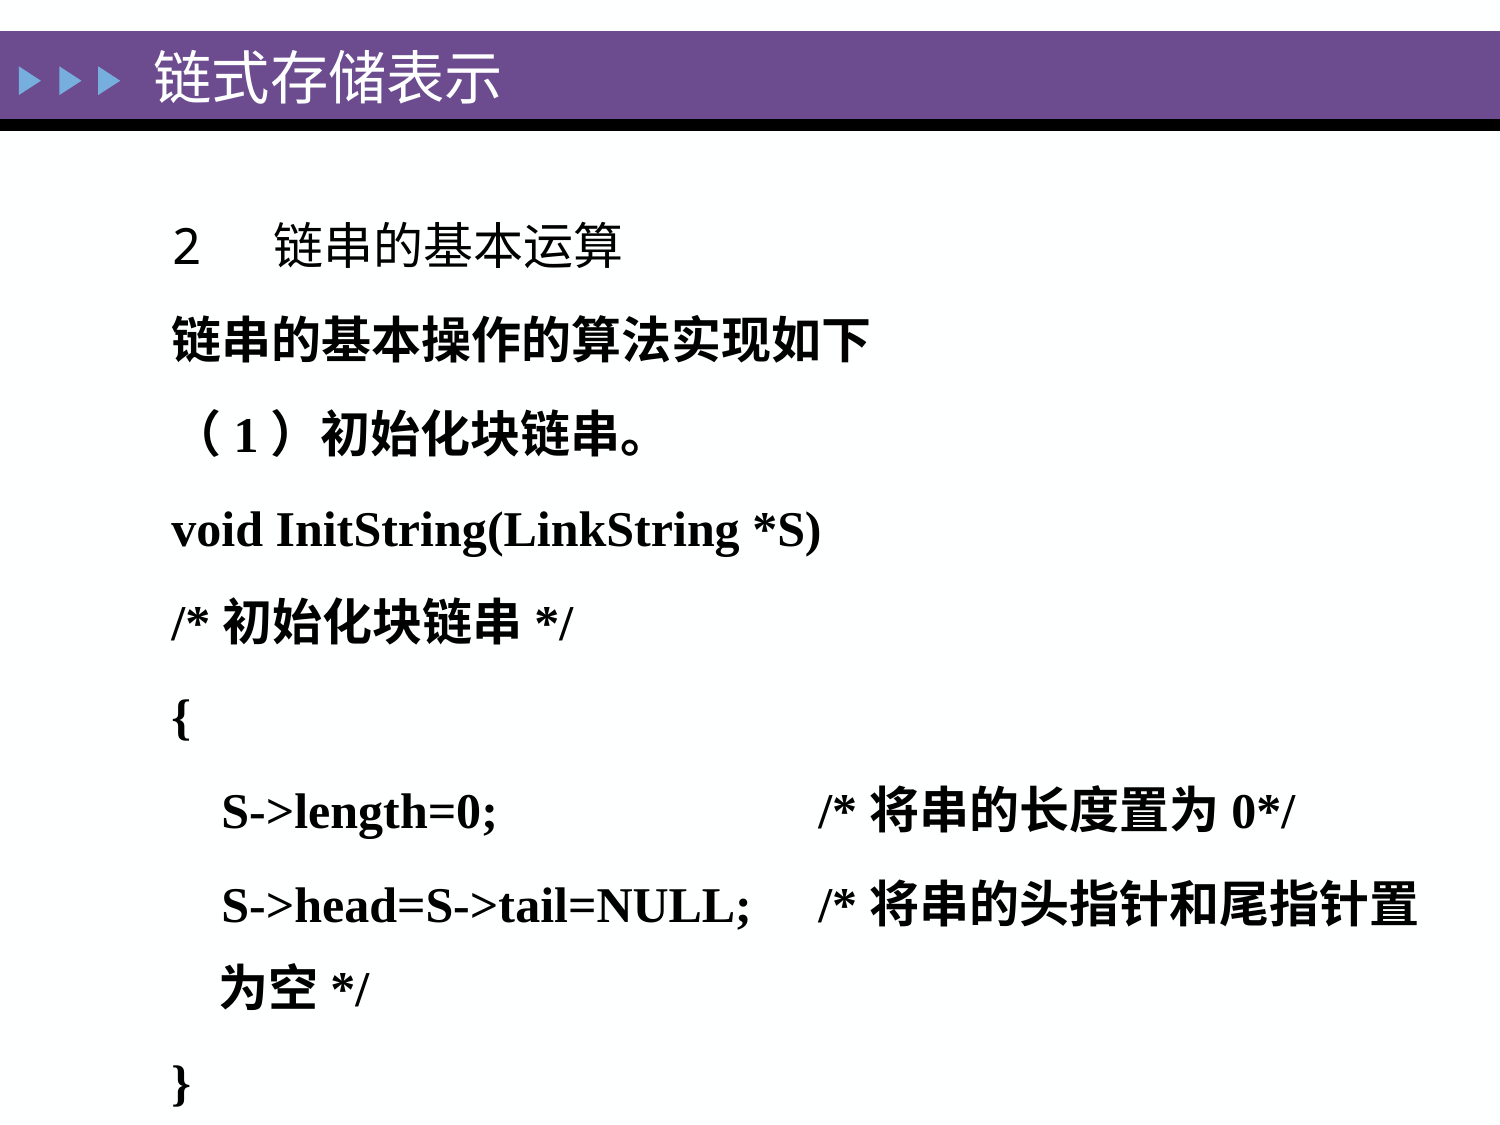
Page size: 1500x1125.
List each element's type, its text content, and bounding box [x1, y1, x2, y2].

list 2 链串的基本运算 链串的基本操作的算法实现如下 （1）初始化块链串。 void InitString(LinkString *S) /*初始化块链串*/ { S->length=0; /*将串的长度置为0*/ S->head=S->tail=NULL; /*将串的头指针和尾指针置为空*/ } [81, 183, 1436, 1081]
title 链式存储表示 [138, 38, 1189, 114]
